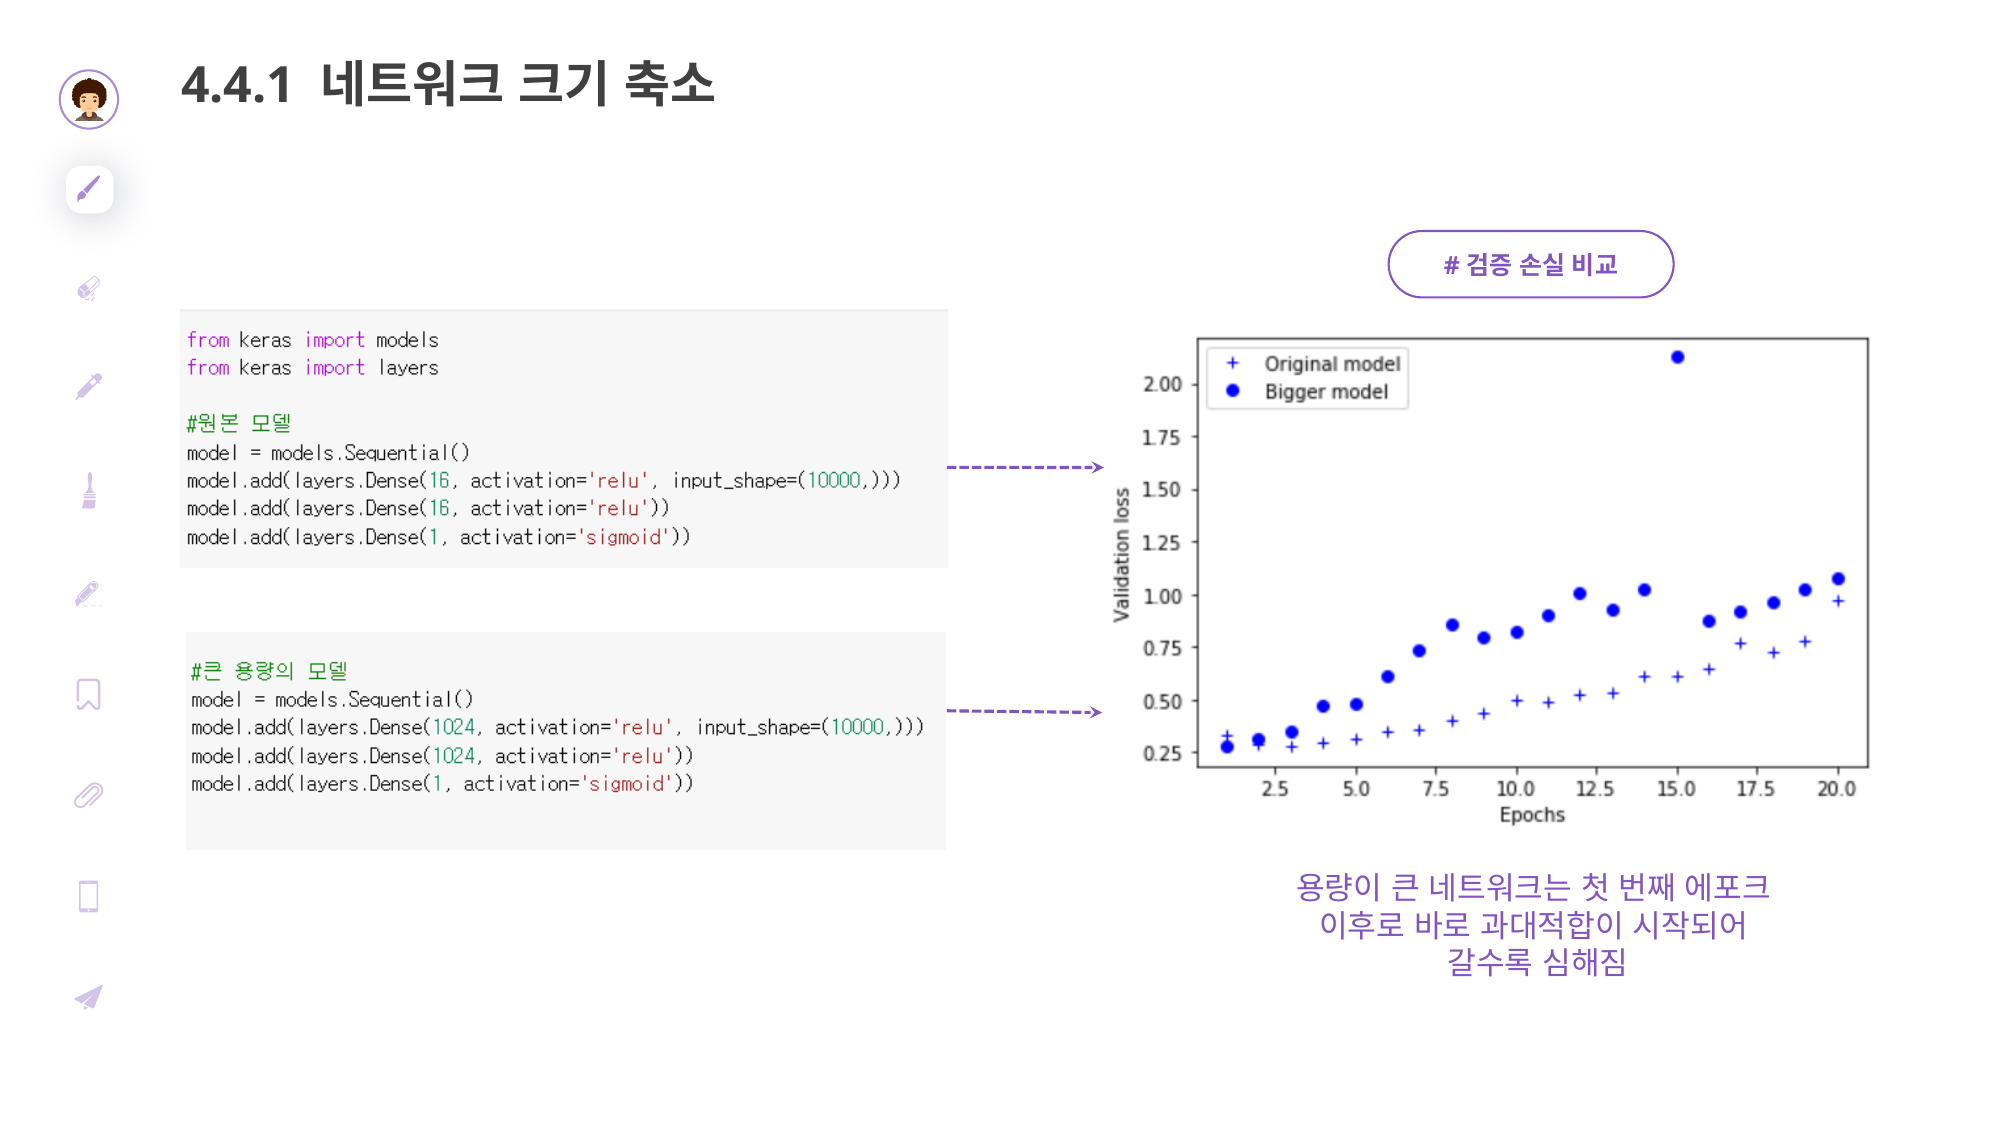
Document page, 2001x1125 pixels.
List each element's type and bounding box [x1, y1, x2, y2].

picture [1104, 312, 1909, 844]
text_box [44, 29, 1956, 1080]
picture [186, 632, 946, 850]
picture [179, 309, 949, 568]
